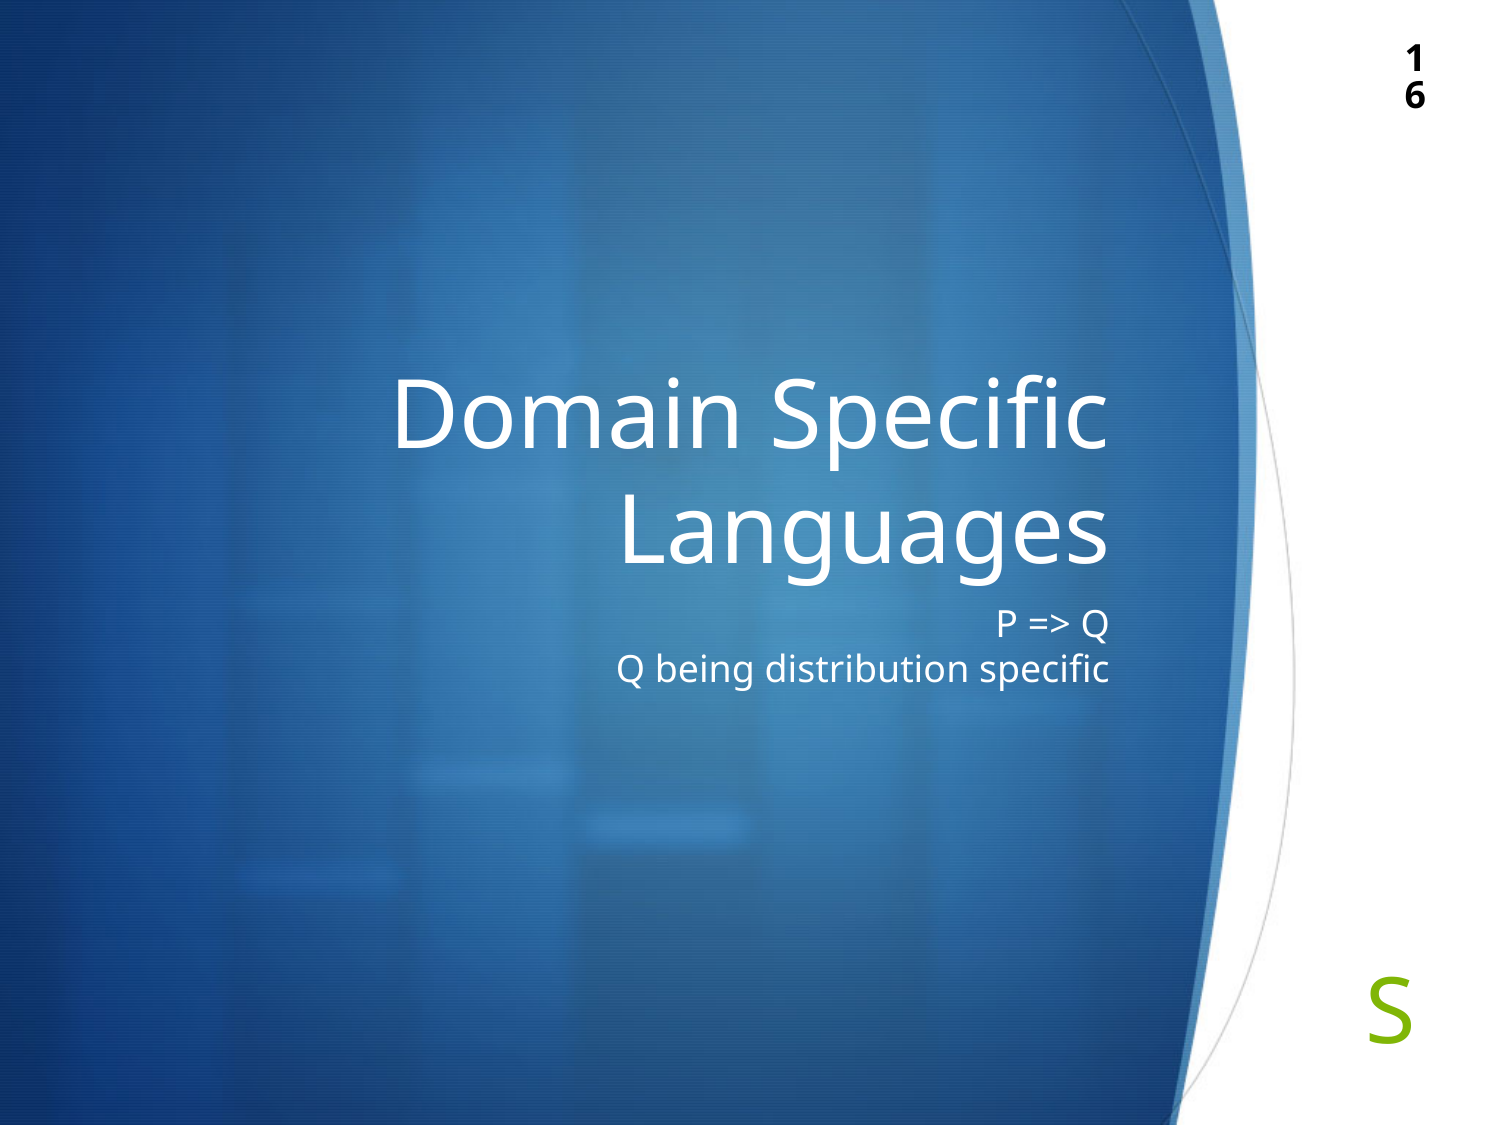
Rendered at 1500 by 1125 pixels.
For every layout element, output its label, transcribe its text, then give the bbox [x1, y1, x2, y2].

text_box 16 [1389, 26, 1461, 93]
title Domain Specific Languages [75, 366, 1125, 591]
picture [0, 0, 1500, 1125]
list P => Q Q being distribution specific [275, 592, 1125, 839]
